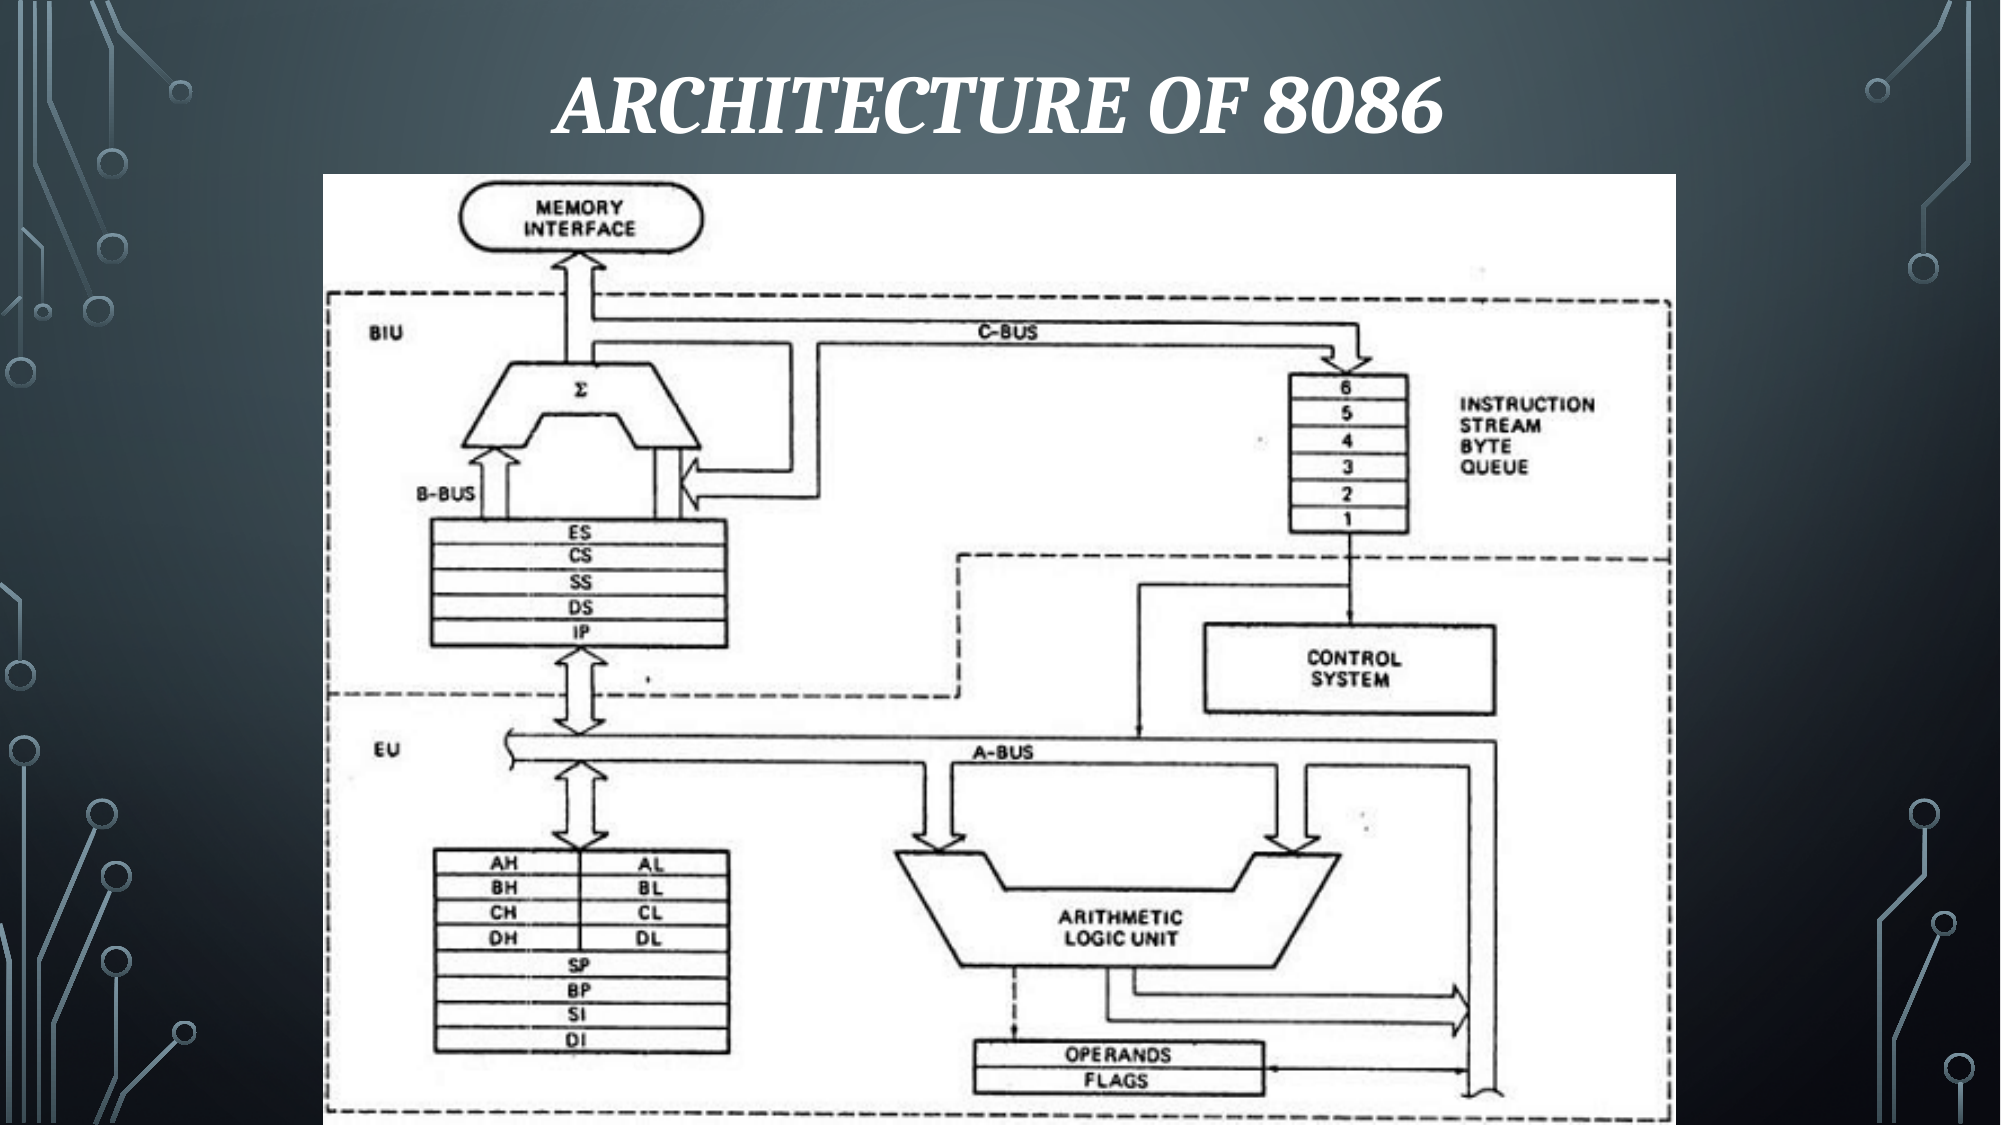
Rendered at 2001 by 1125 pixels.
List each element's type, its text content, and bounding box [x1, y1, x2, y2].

title Architecture of 8086 [187, 49, 1813, 163]
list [323, 174, 1676, 1125]
